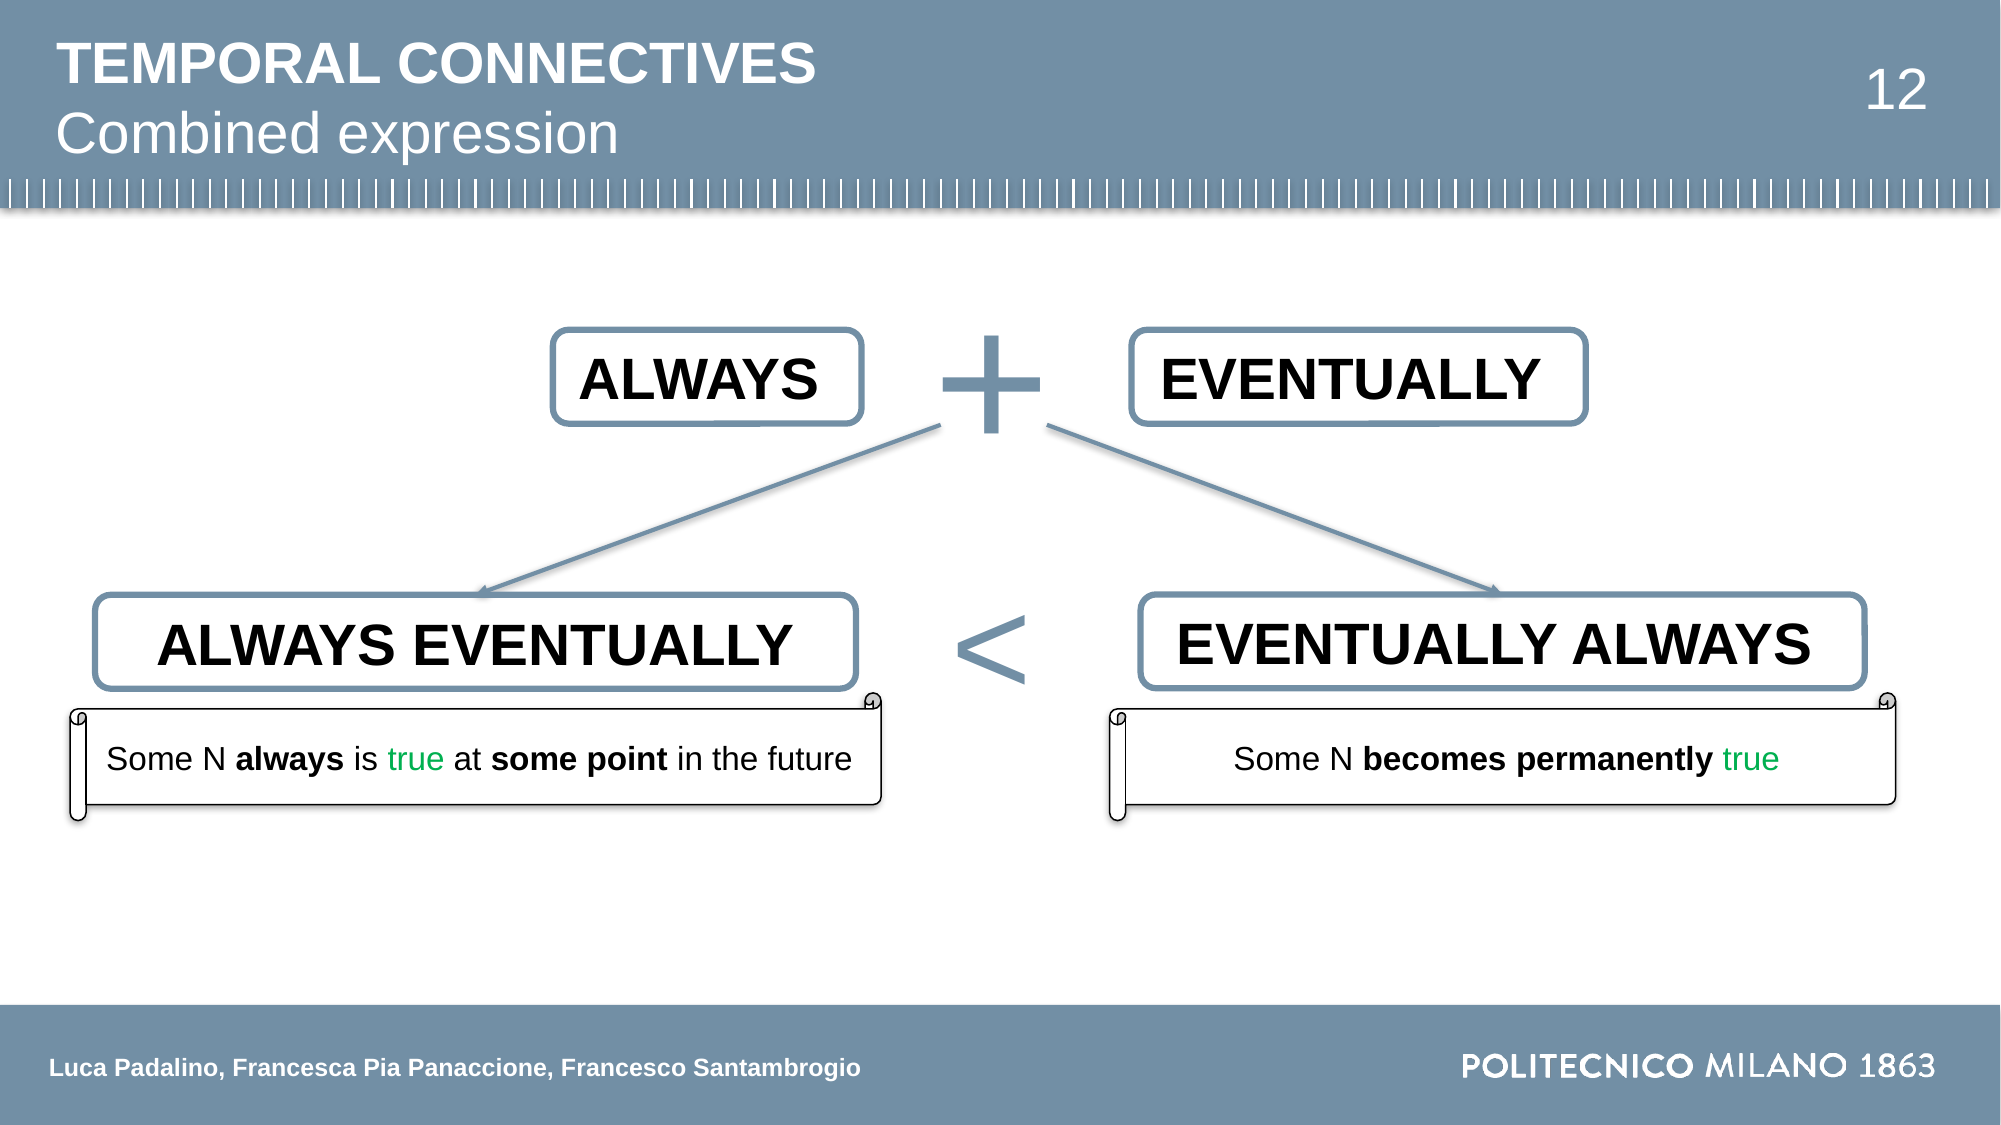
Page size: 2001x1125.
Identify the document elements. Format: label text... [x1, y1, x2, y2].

text_box Some N always is true at some point in the future [69, 692, 882, 822]
text_box 12 [1849, 43, 1959, 129]
text_box + [918, 243, 1145, 499]
text_box EVENTUALLY ALWAYS [1140, 594, 1865, 689]
text_box ALWAYS EVENTUALLY [95, 594, 856, 689]
text_box Combined expression [40, 87, 970, 173]
text_box EVENTUALLY [1145, 329, 1586, 424]
text_box Some N becomes permanently true [1108, 692, 1897, 822]
text_box ALWAYS [552, 329, 862, 423]
text_box TEMPORAL CONNECTIVES [40, 17, 1261, 208]
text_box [1046, 424, 1503, 595]
picture [1455, 1041, 1942, 1089]
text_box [475, 424, 941, 596]
text_box < [936, 551, 1064, 731]
